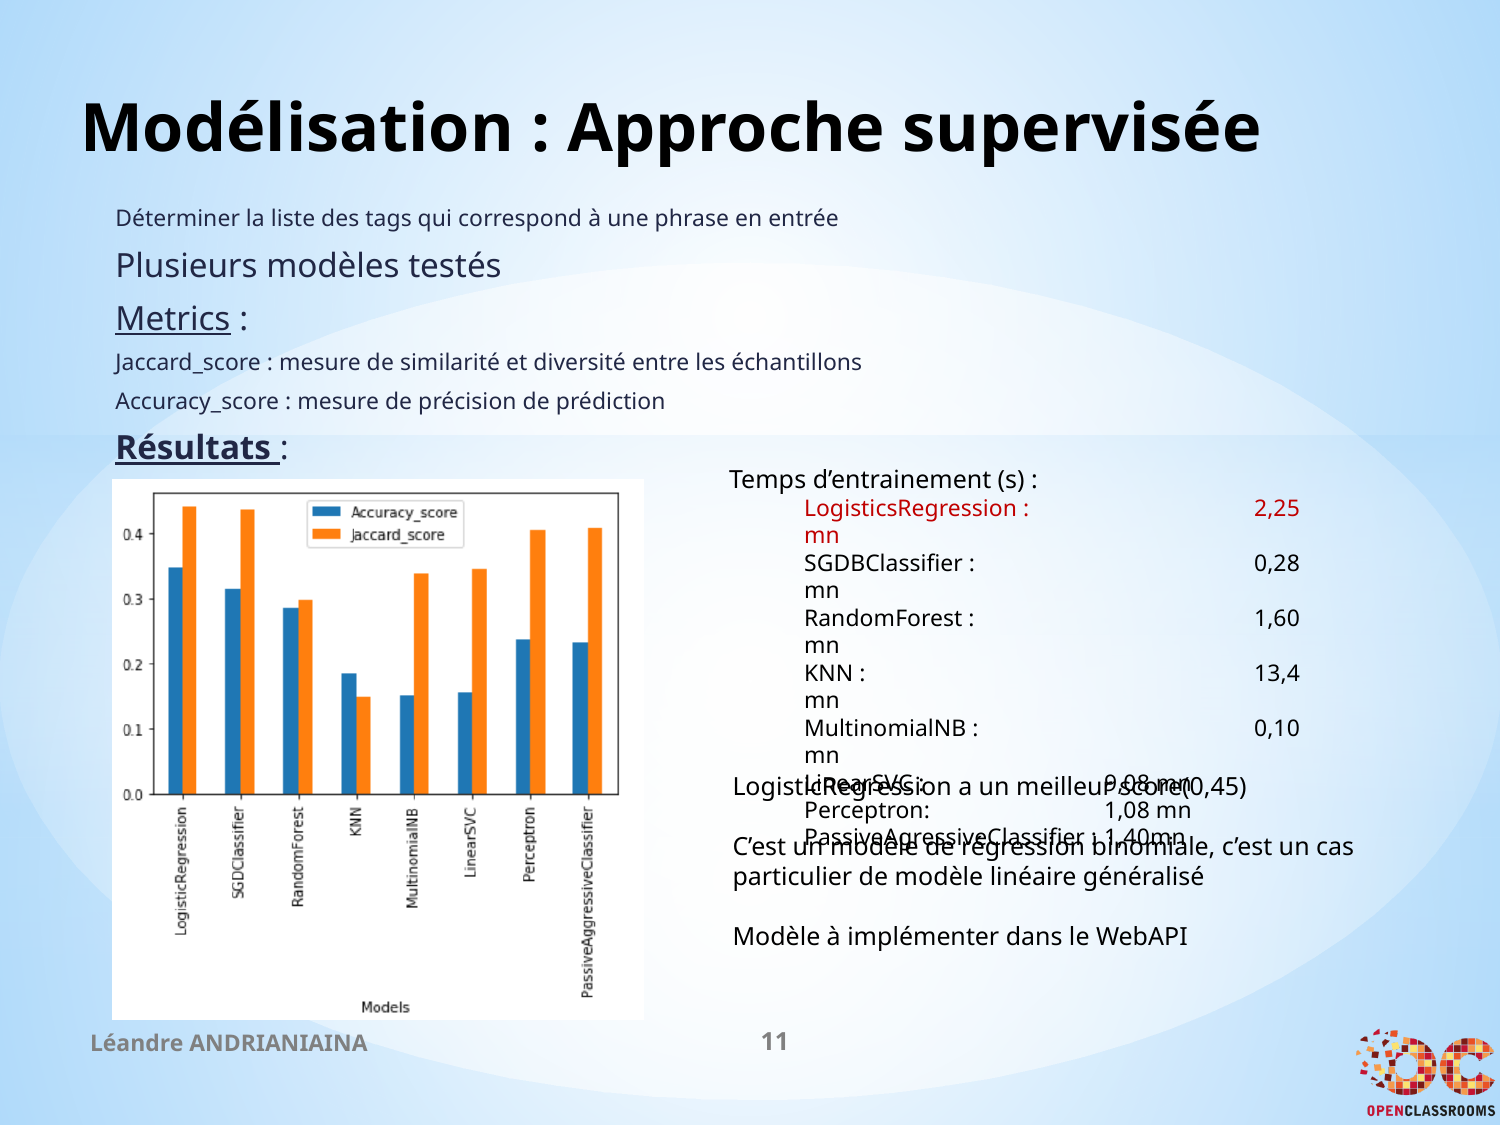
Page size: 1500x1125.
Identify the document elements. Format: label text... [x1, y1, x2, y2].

slide_number 11 [624, 1012, 925, 1073]
title Modélisation : Approche supervisée [64, 54, 1447, 173]
text_box Temps d’entrainement (s) : LogisticsRegression : 2,25 mn SGDBClassifier : 0,28 mn RandomForest : 1,60 mn KNN : 13,4 mn MultinomialNB : 0,10 mn LinearSVC : 9,08 mn Perceptron: 1,08 mn PassiveAgressiveClassifier : 1,40mn [714, 456, 1353, 858]
text_box LogisticRegression a un meilleur score(0,45) C’est un modèle de régression binomiale, c’est un cas particulier de modèle linéaire généralisé Modèle à implémenter dans le WebAPI [717, 763, 1392, 958]
footer Léandre ANDRIANIAINA [75, 1012, 624, 1073]
picture [111, 479, 644, 1020]
list Déterminer la liste des tags qui correspond à une phrase en entrée Plusieurs modèles testés Metrics : Jaccard_score : mesure de similarité et diversité entre les échantillons Accuracy_score : mesure de précision de prédiction Résultats : [100, 196, 1388, 929]
picture [1349, 1018, 1500, 1125]
